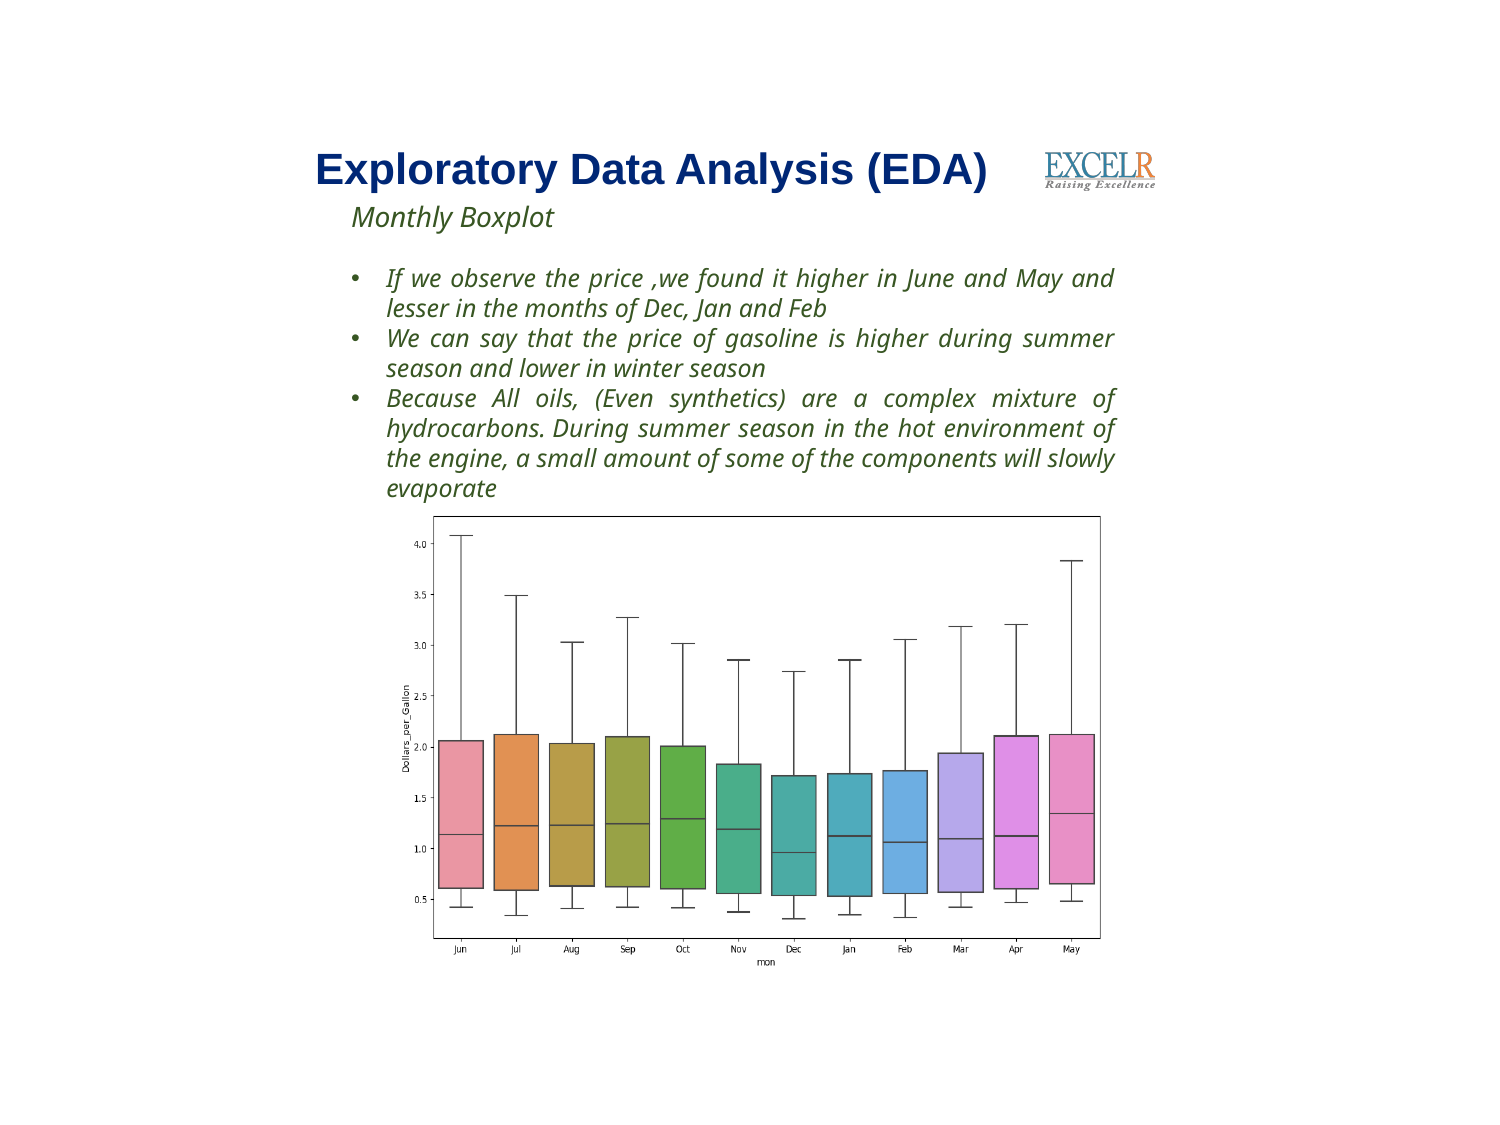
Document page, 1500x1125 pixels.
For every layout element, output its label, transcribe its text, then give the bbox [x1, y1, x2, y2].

text_box Monthly Boxplot If we observe the price ,we found it higher in June and May and lesser in the months of Dec, Jan and Feb We can say that the price of gasoline is higher during summer season and lower in winter season Because All oils, (Even synthetics) are a complex mixture of hydrocarbons. During summer season in the hot environment of the engine, a small amount of some of the components will slowly evaporate [339, 193, 1128, 512]
text_box Exploratory Data Analysis (EDA) [315, 140, 1100, 247]
picture [395, 509, 1105, 974]
picture [1045, 152, 1156, 192]
